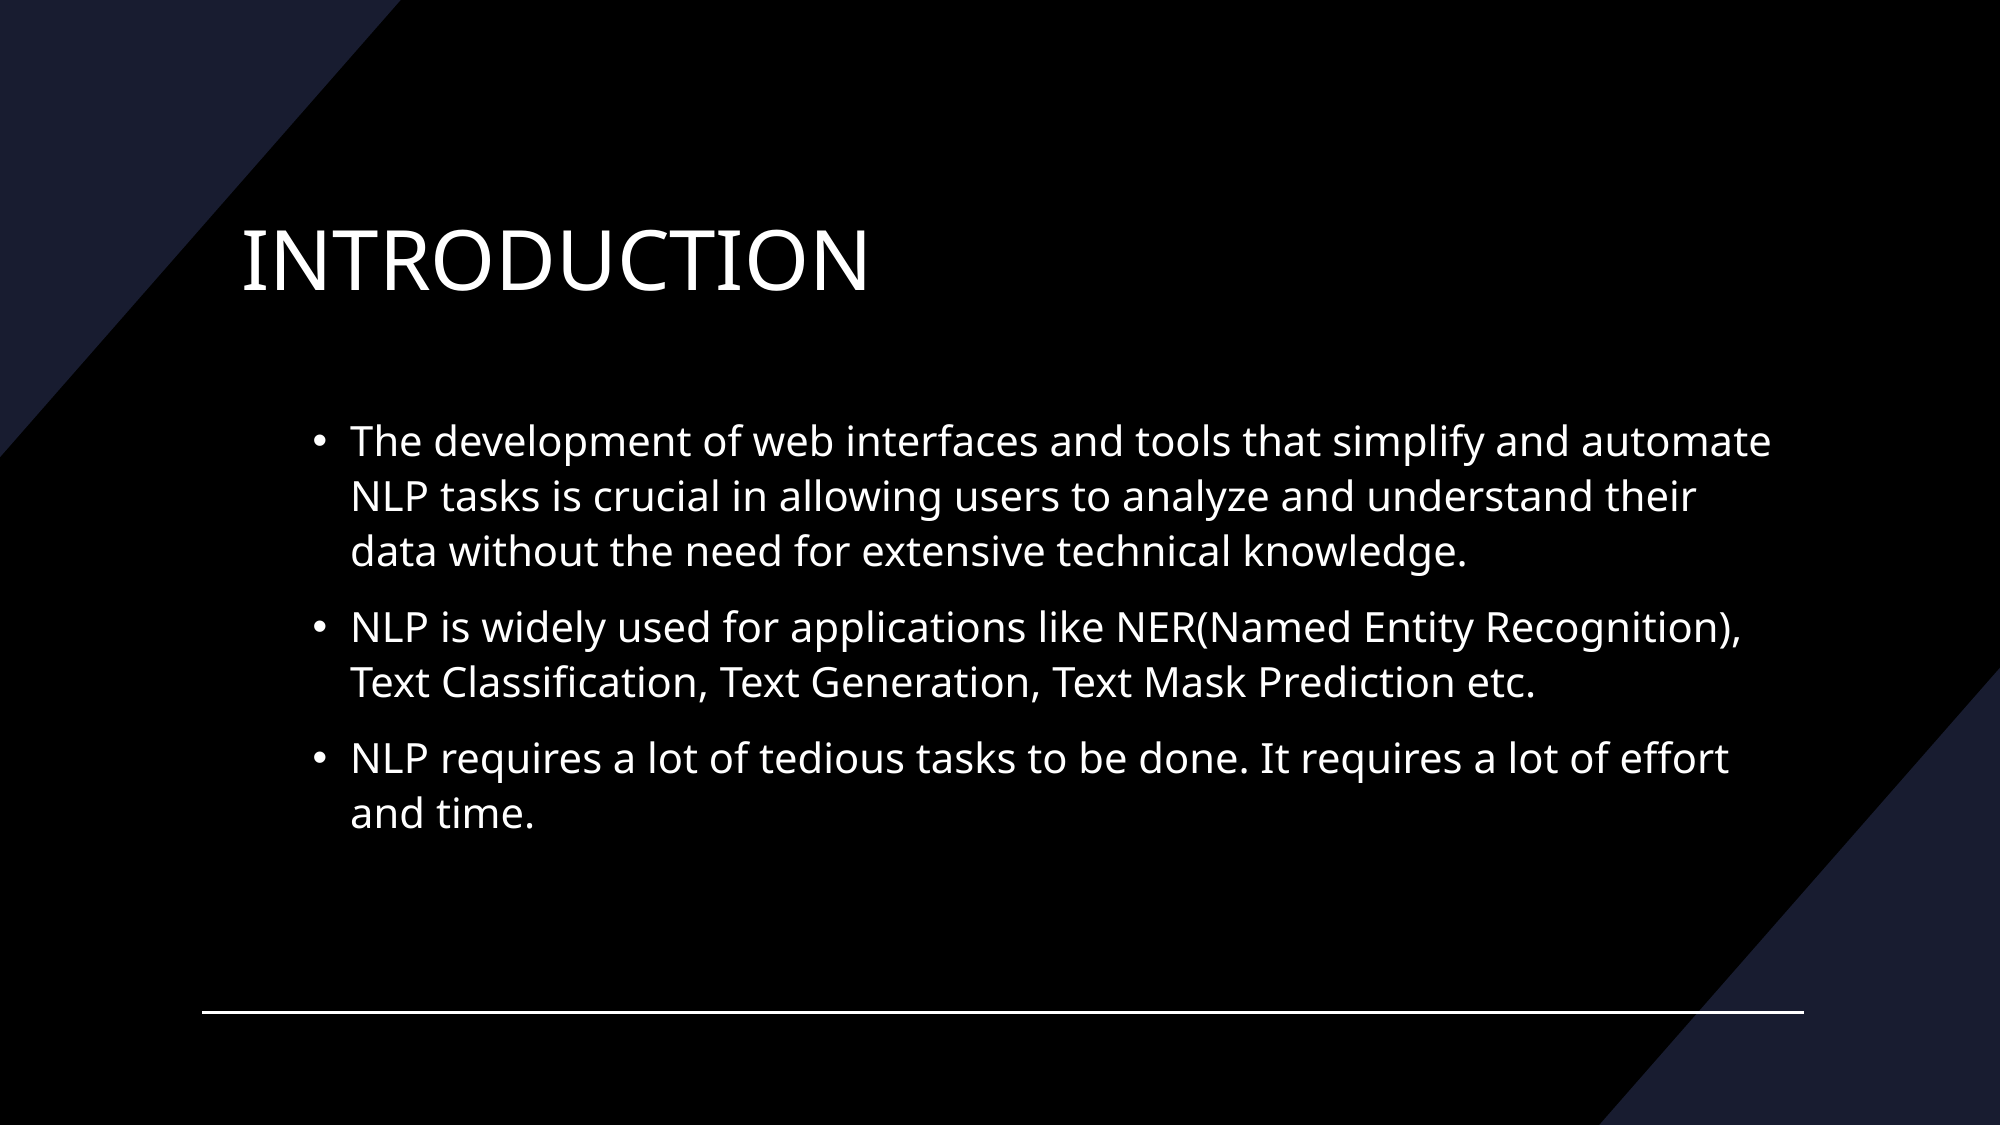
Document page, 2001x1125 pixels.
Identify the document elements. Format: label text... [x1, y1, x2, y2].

list The development of web interfaces and tools that simplify and automate NLP tasks is crucial in allowing users to analyze and understand their data without the need for extensive technical knowledge. NLP is widely used for applications like NER(Named Entity Recognition), Text Classification, Text Generation, Text Mask Prediction etc. NLP requires a lot of tedious tasks to be done. It requires a lot of effort and time. [297, 402, 1807, 861]
title INTRODUCTION [226, 145, 1852, 369]
